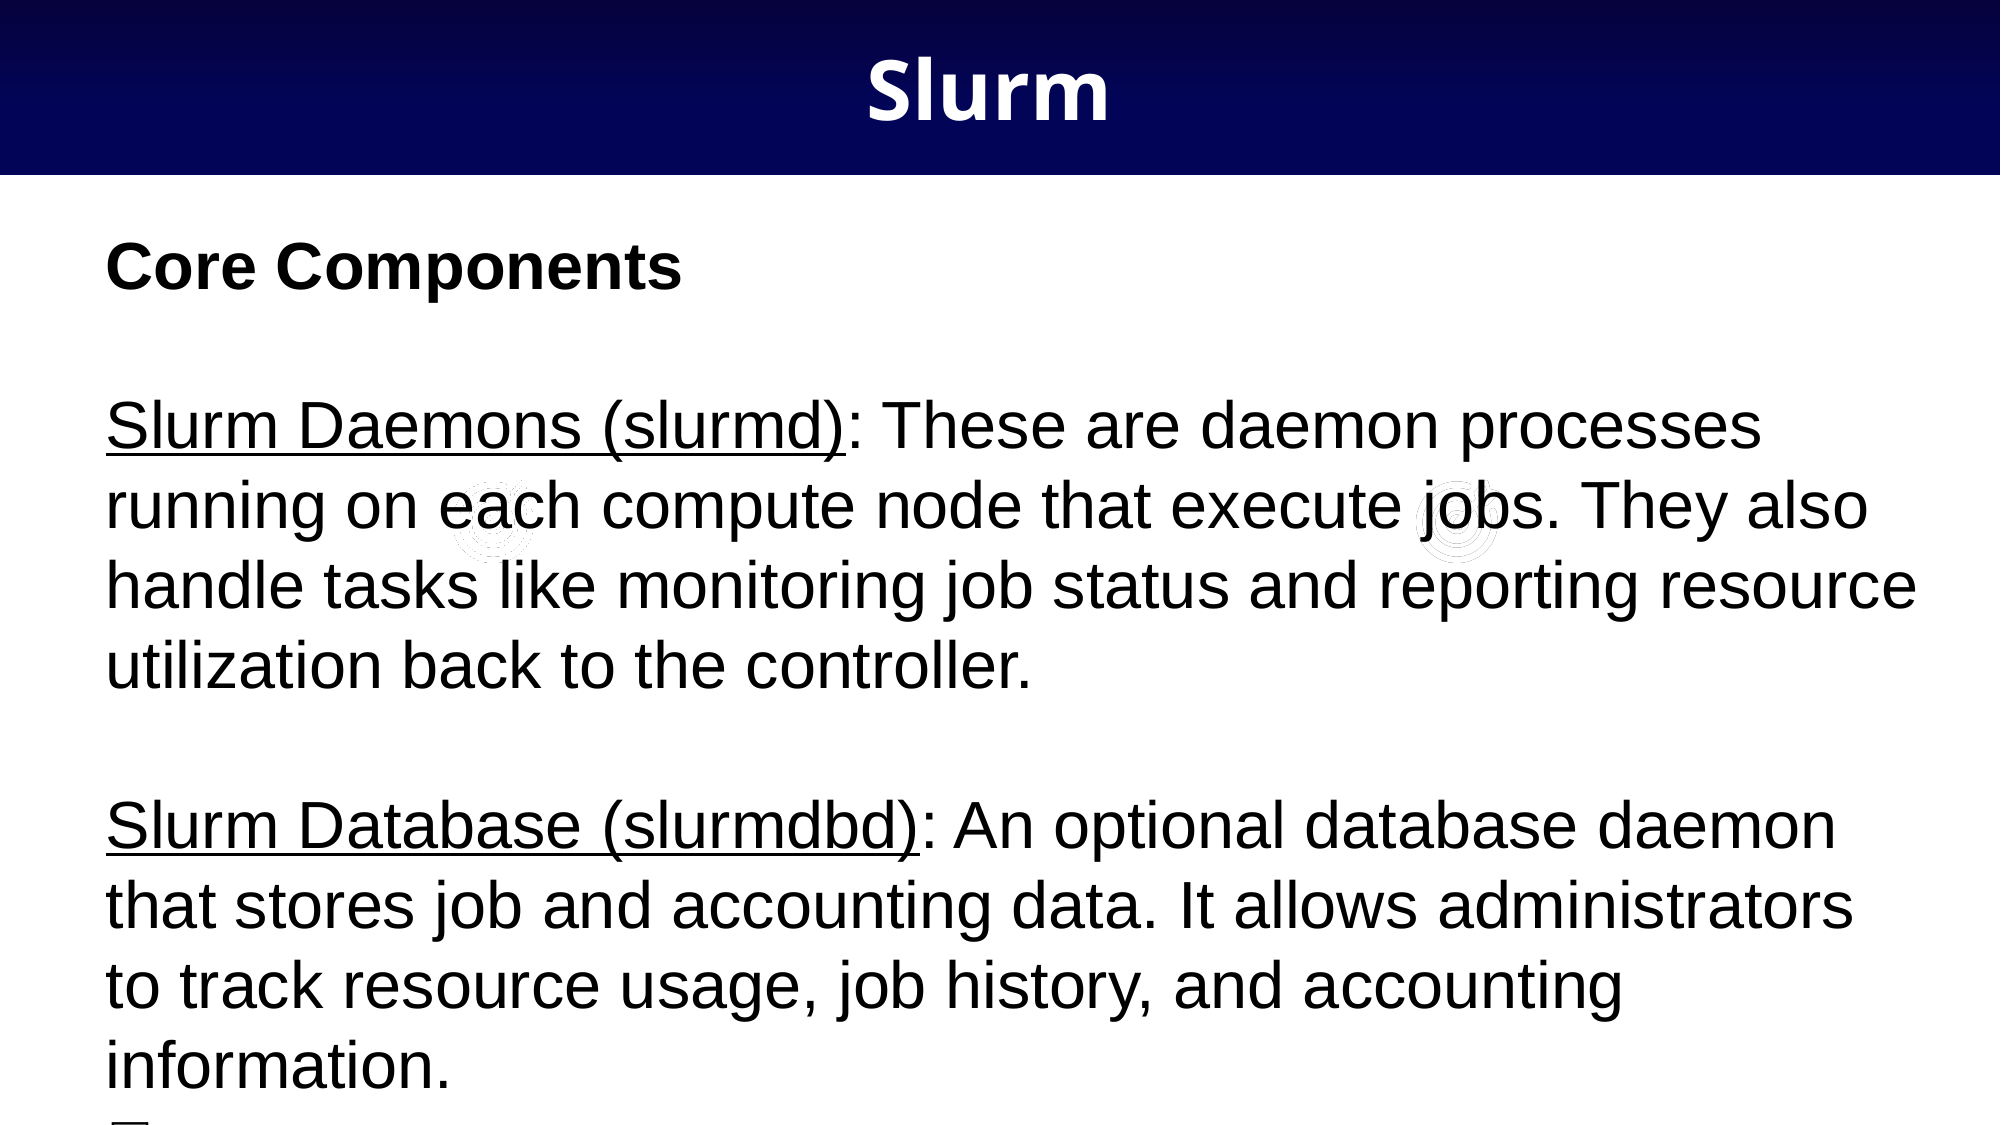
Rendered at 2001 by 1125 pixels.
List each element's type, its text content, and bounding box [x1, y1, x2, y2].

text_box Core Components Slurm Daemons (slurmd): These are daemon processes running on each compute node that execute jobs. They also handle tasks like monitoring job status and reporting resource utilization back to the controller. Slurm Database (slurmdbd): An optional database daemon that stores job and accounting data. It allows administrators to track resource usage, job history, and accounting information.  [90, 215, 1941, 1125]
picture [452, 480, 535, 563]
text_box Slurm [0, 0, 2000, 176]
picture [1416, 480, 1499, 563]
